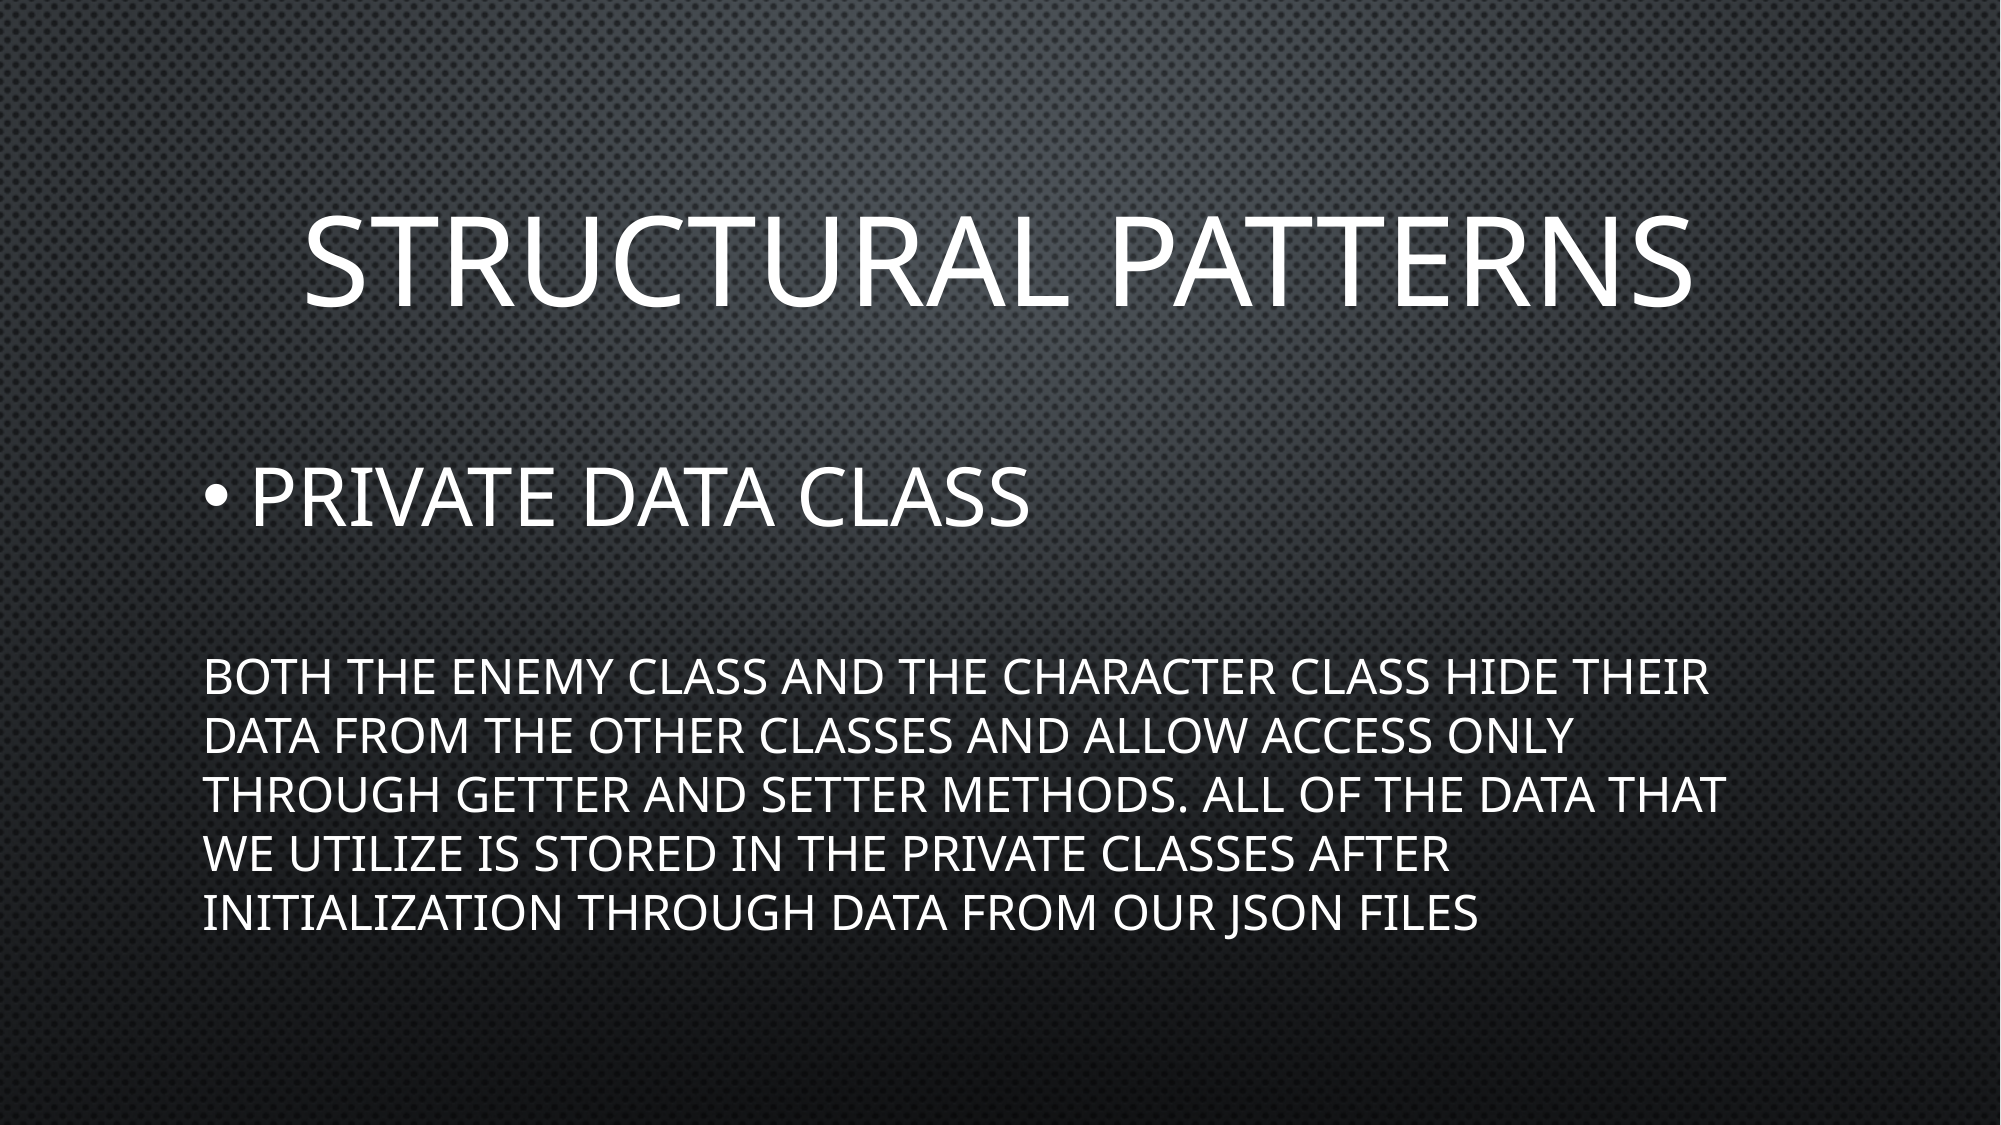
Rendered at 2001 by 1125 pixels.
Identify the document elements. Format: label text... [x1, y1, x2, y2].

picture [0, 0, 2001, 1125]
list Private Data class Both the enemy class and the character class hide their data from the other classes and allow access only through getter and setter methods. All of the data that we utilize is stored in the private classes after initialization through data from our json files [187, 437, 1813, 950]
title STRUCTURAL PATTERNS [187, 99, 1813, 413]
